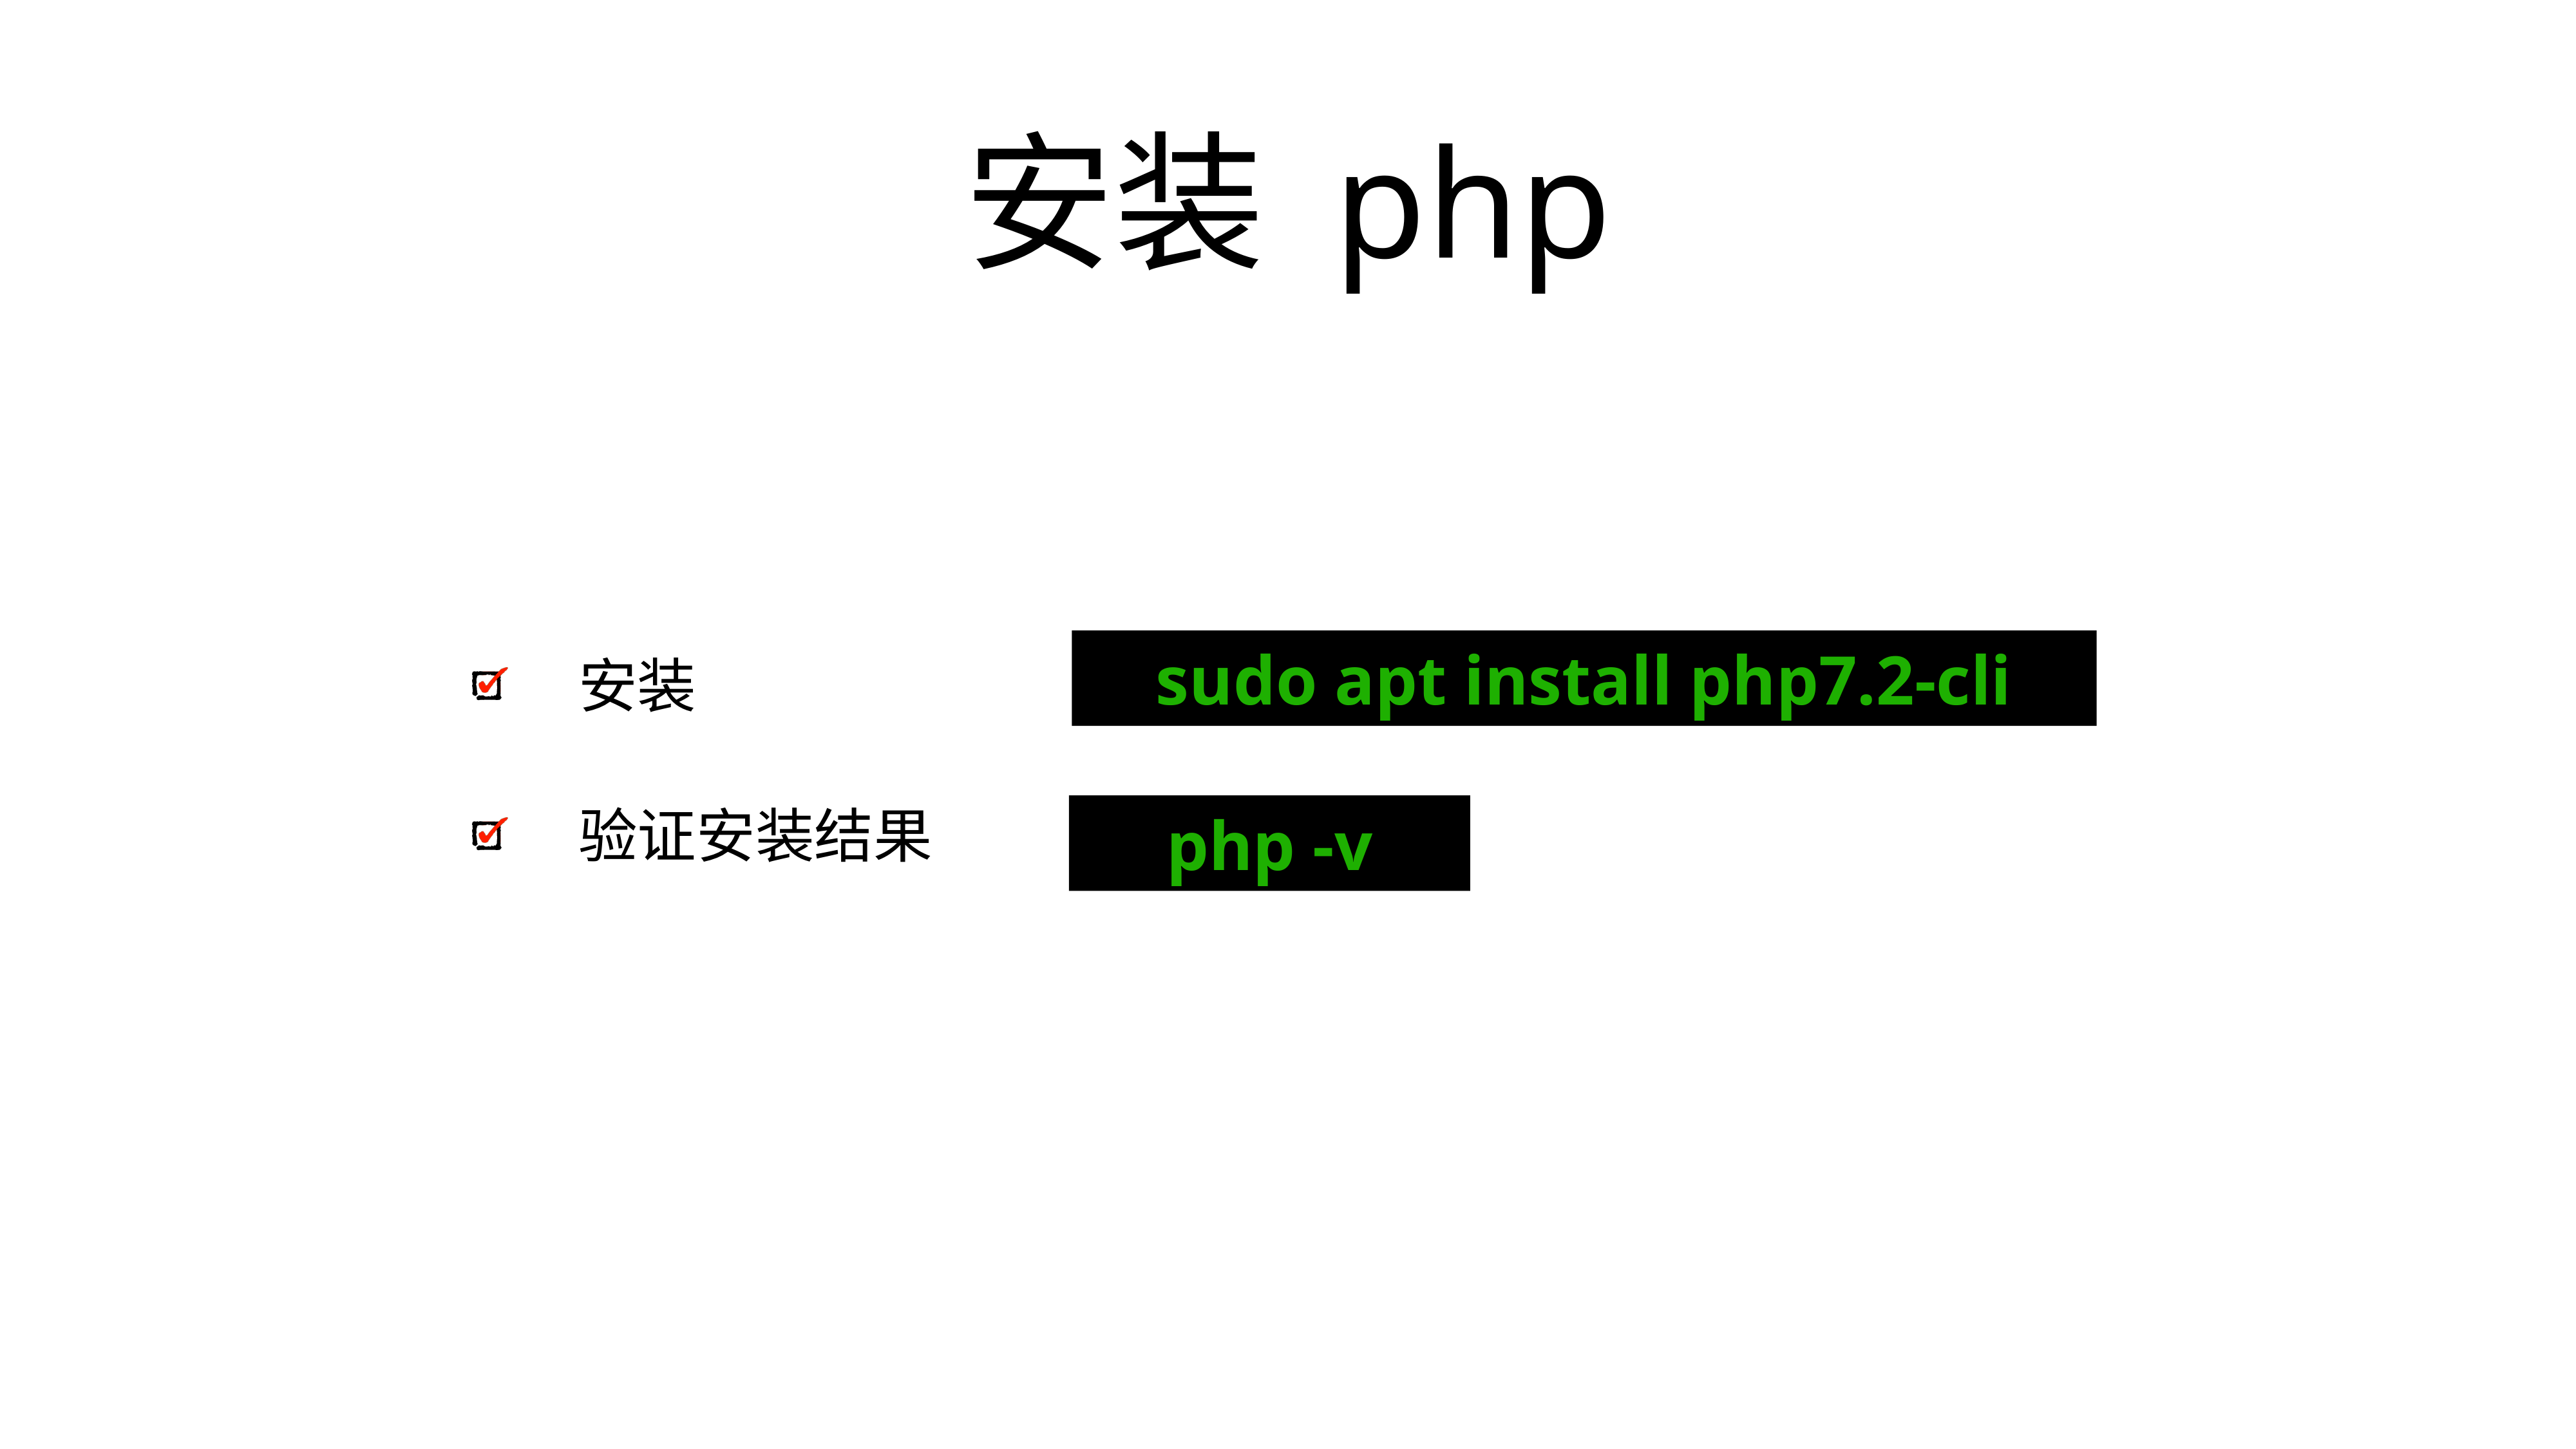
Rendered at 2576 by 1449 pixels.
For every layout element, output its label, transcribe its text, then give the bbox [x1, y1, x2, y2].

title 安装 php [463, 37, 2113, 359]
text_box php -v [1068, 795, 1470, 891]
text_box sudo apt install php7.2-cli [1072, 630, 2097, 726]
picture [471, 817, 508, 851]
list 安装 验证安装结果 [463, 384, 2113, 1133]
picture [471, 667, 508, 701]
